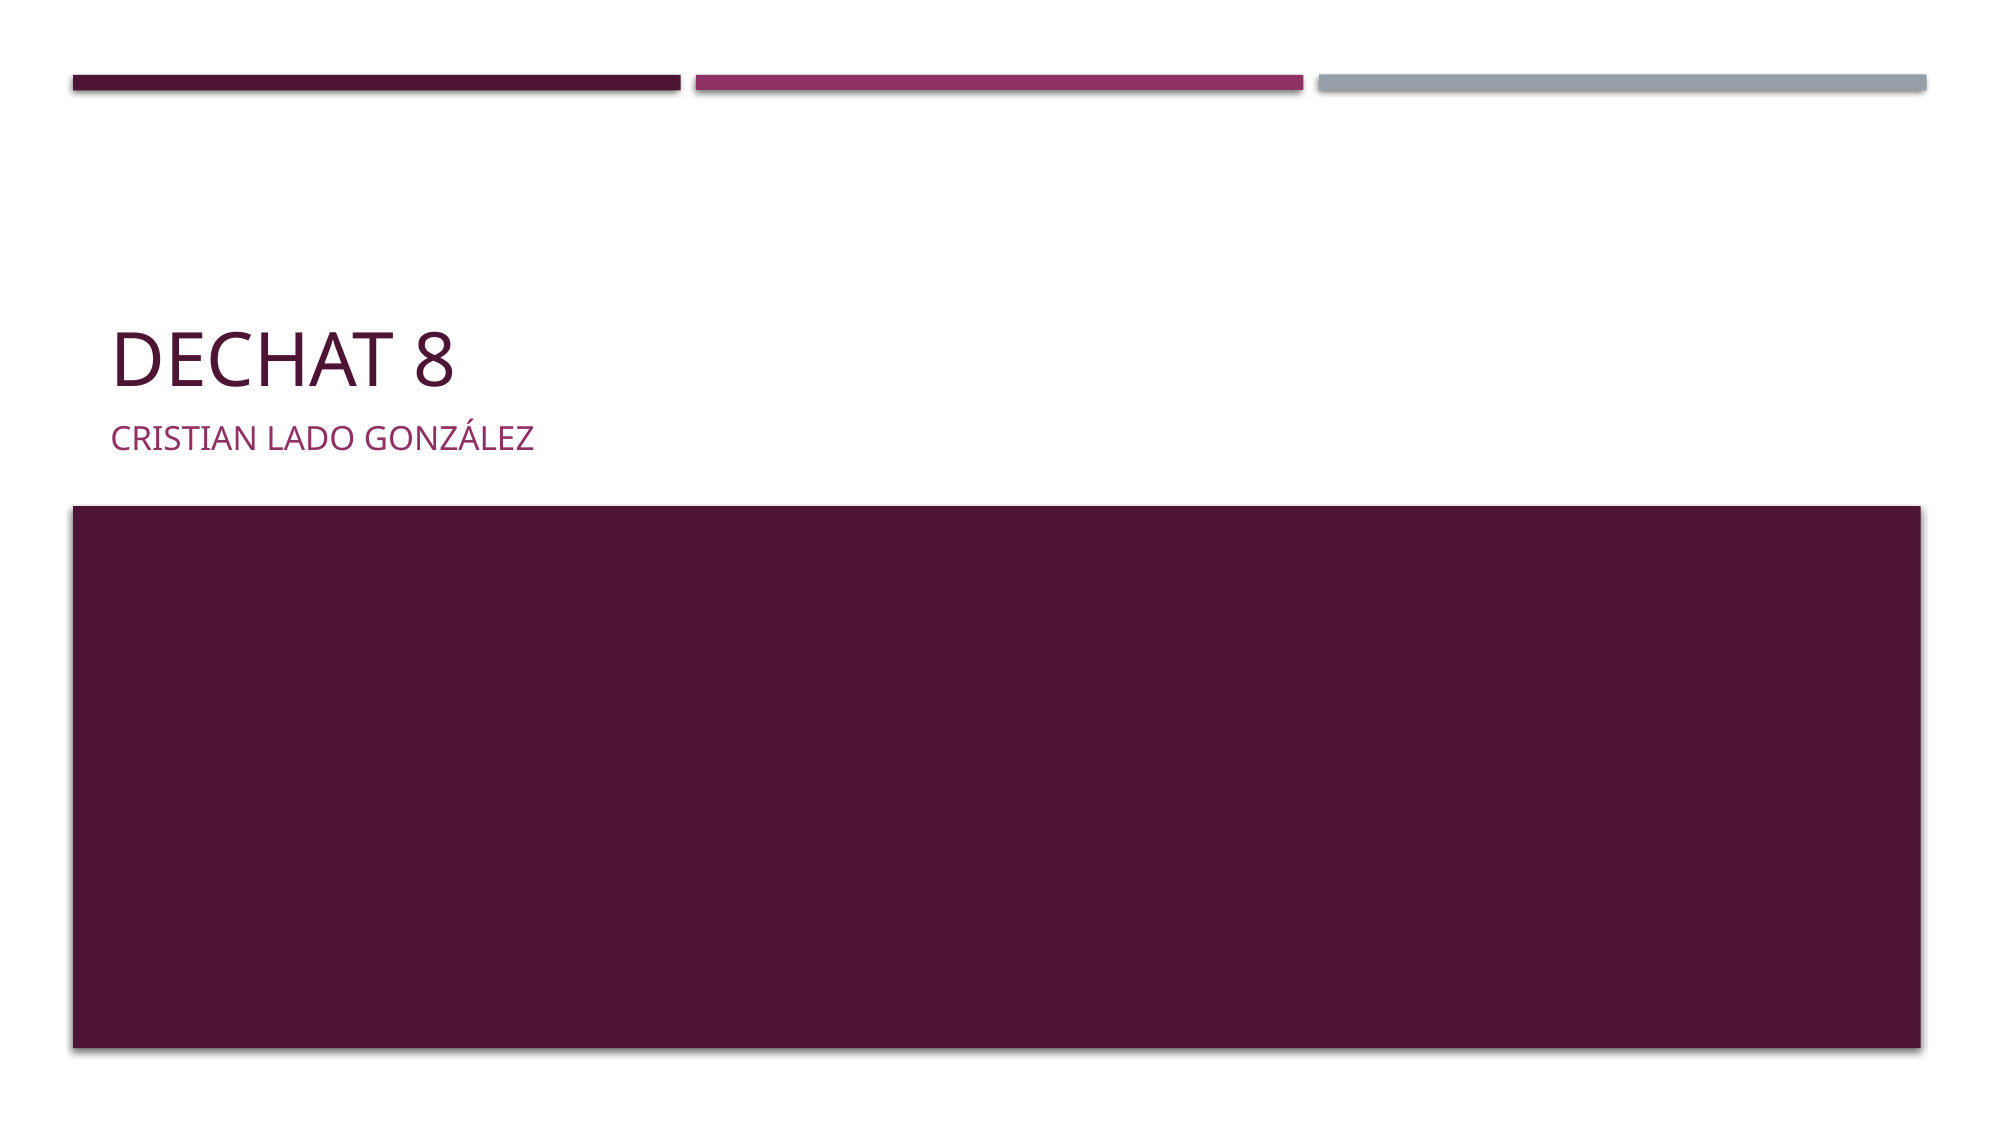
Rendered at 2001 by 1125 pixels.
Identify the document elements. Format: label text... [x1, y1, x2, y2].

subtitle Cristian lado gonzález [95, 409, 1899, 507]
title Dechat 8 [95, 167, 1899, 409]
